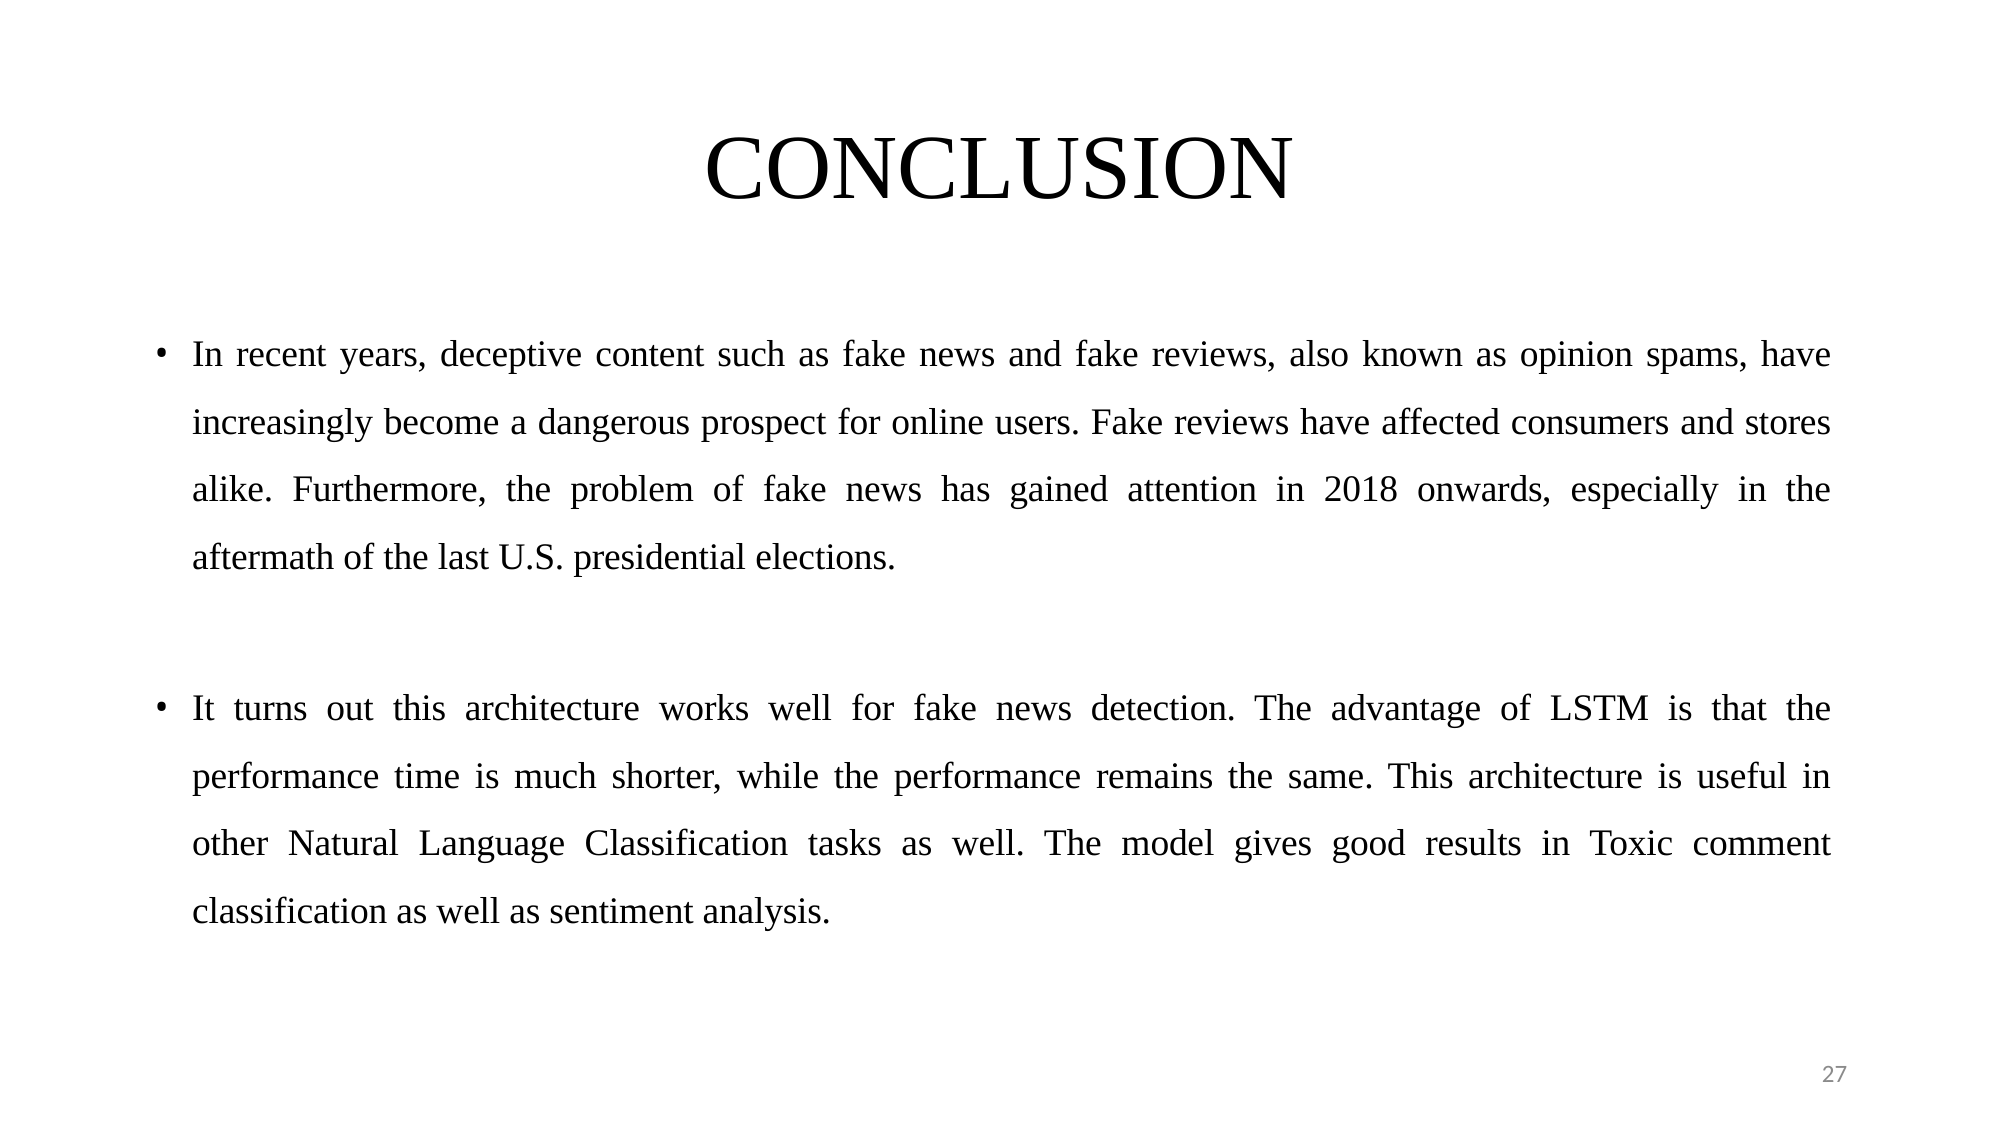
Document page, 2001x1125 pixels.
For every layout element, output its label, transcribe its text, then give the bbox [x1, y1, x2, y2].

title CONCLUSION [137, 59, 1863, 278]
slide_number 27 [1412, 1042, 1863, 1103]
list In recent years, deceptive content such as fake news and fake reviews, also known as opinion spams, have increasingly become a dangerous prospect for online users. Fake reviews have affected consumers and stores alike. Furthermore, the problem of fake news has gained attention in 2018 onwards, especially in the aftermath of the last U.S. presidential elections. It turns out this architecture works well for fake news detection. The advantage of LSTM is that the performance time is much shorter, while the performance remains the same. This architecture is useful in other Natural Language Classification tasks as well. The model gives good results in Toxic comment classification as well as sentiment analysis. [137, 299, 1863, 1014]
